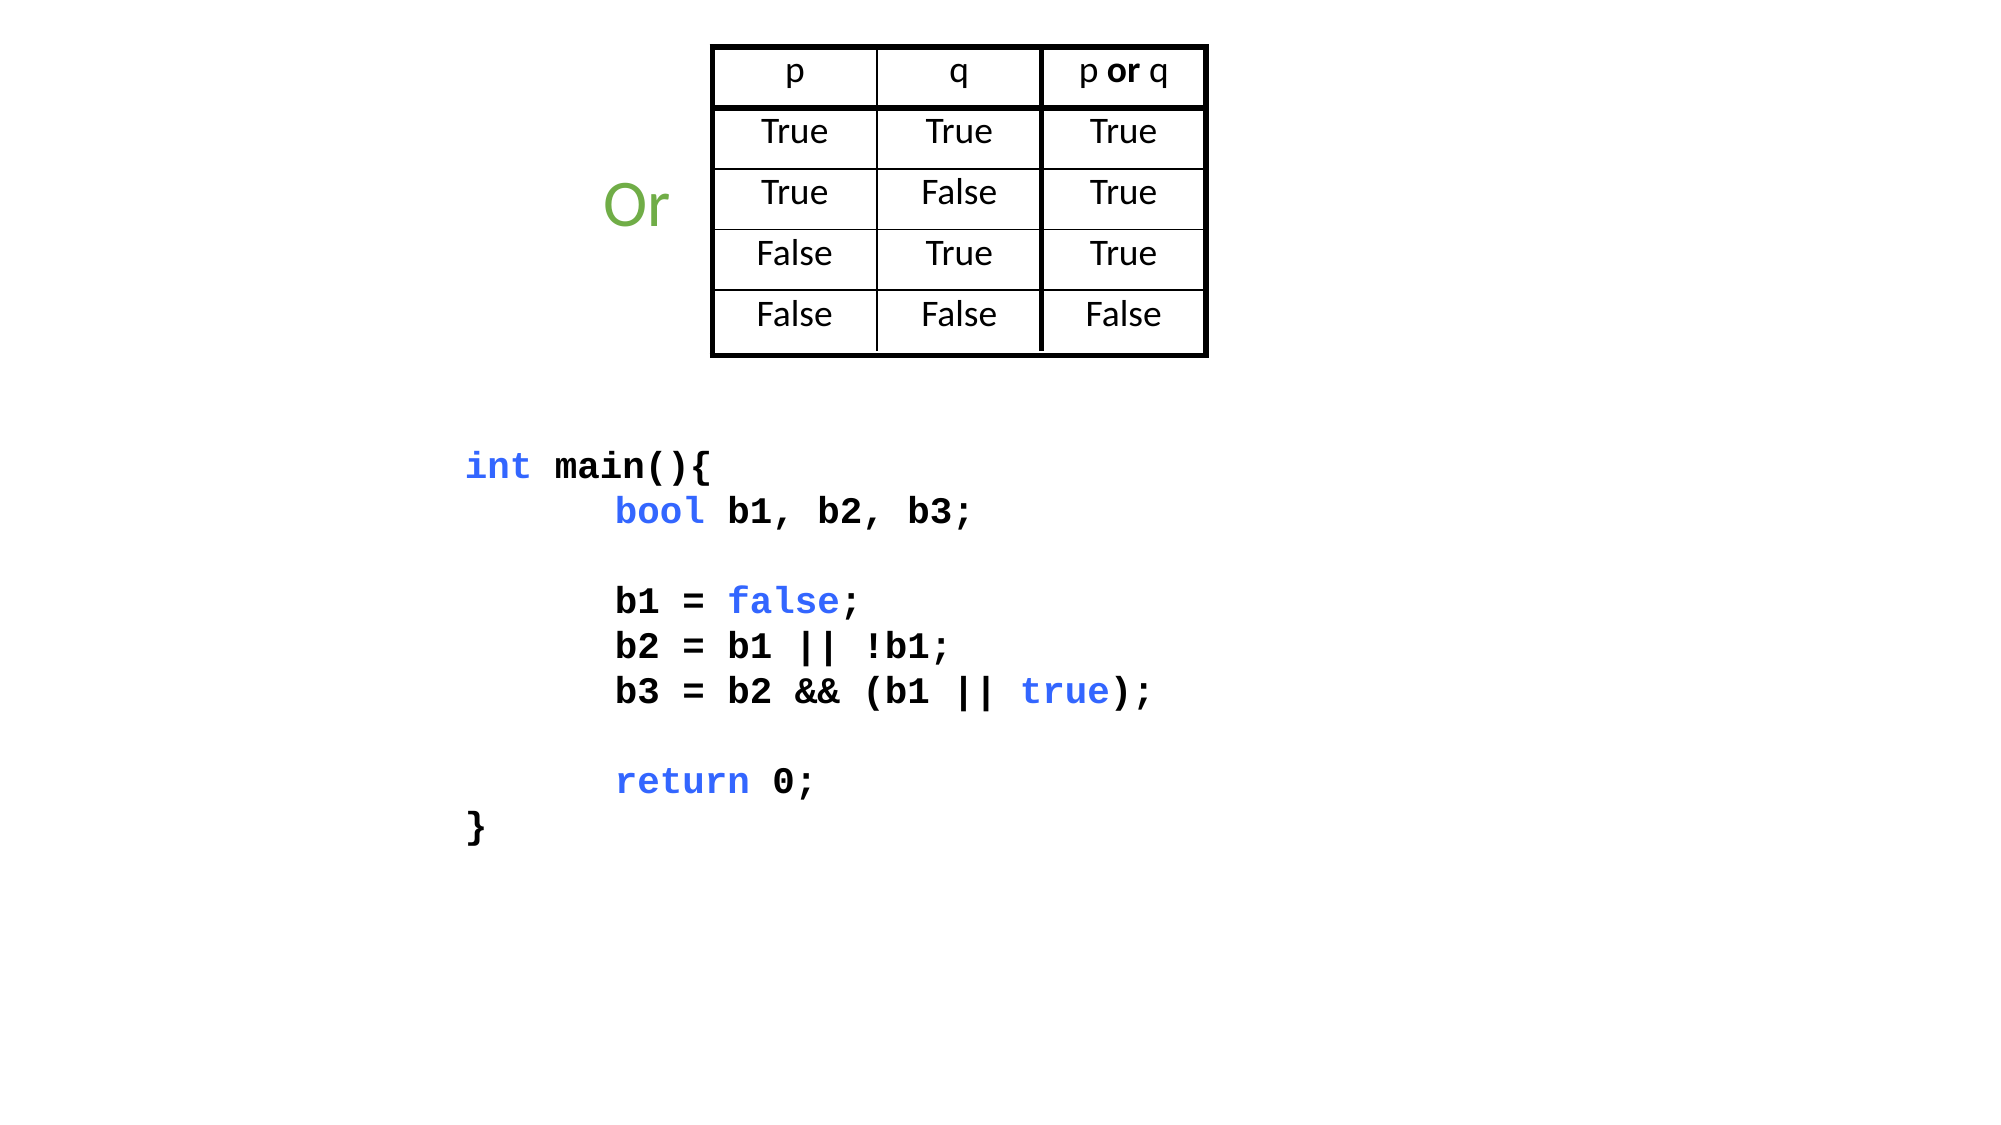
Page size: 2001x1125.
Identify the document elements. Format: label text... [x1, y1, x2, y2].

text_box Or [543, 151, 686, 247]
text_box int main(){ bool b1, b2, b3; b1 = false; b2 = b1 || !b1; b3 = b2 && (b1 || true); return 0; } [450, 433, 1313, 853]
table_header [715, 50, 1203, 353]
